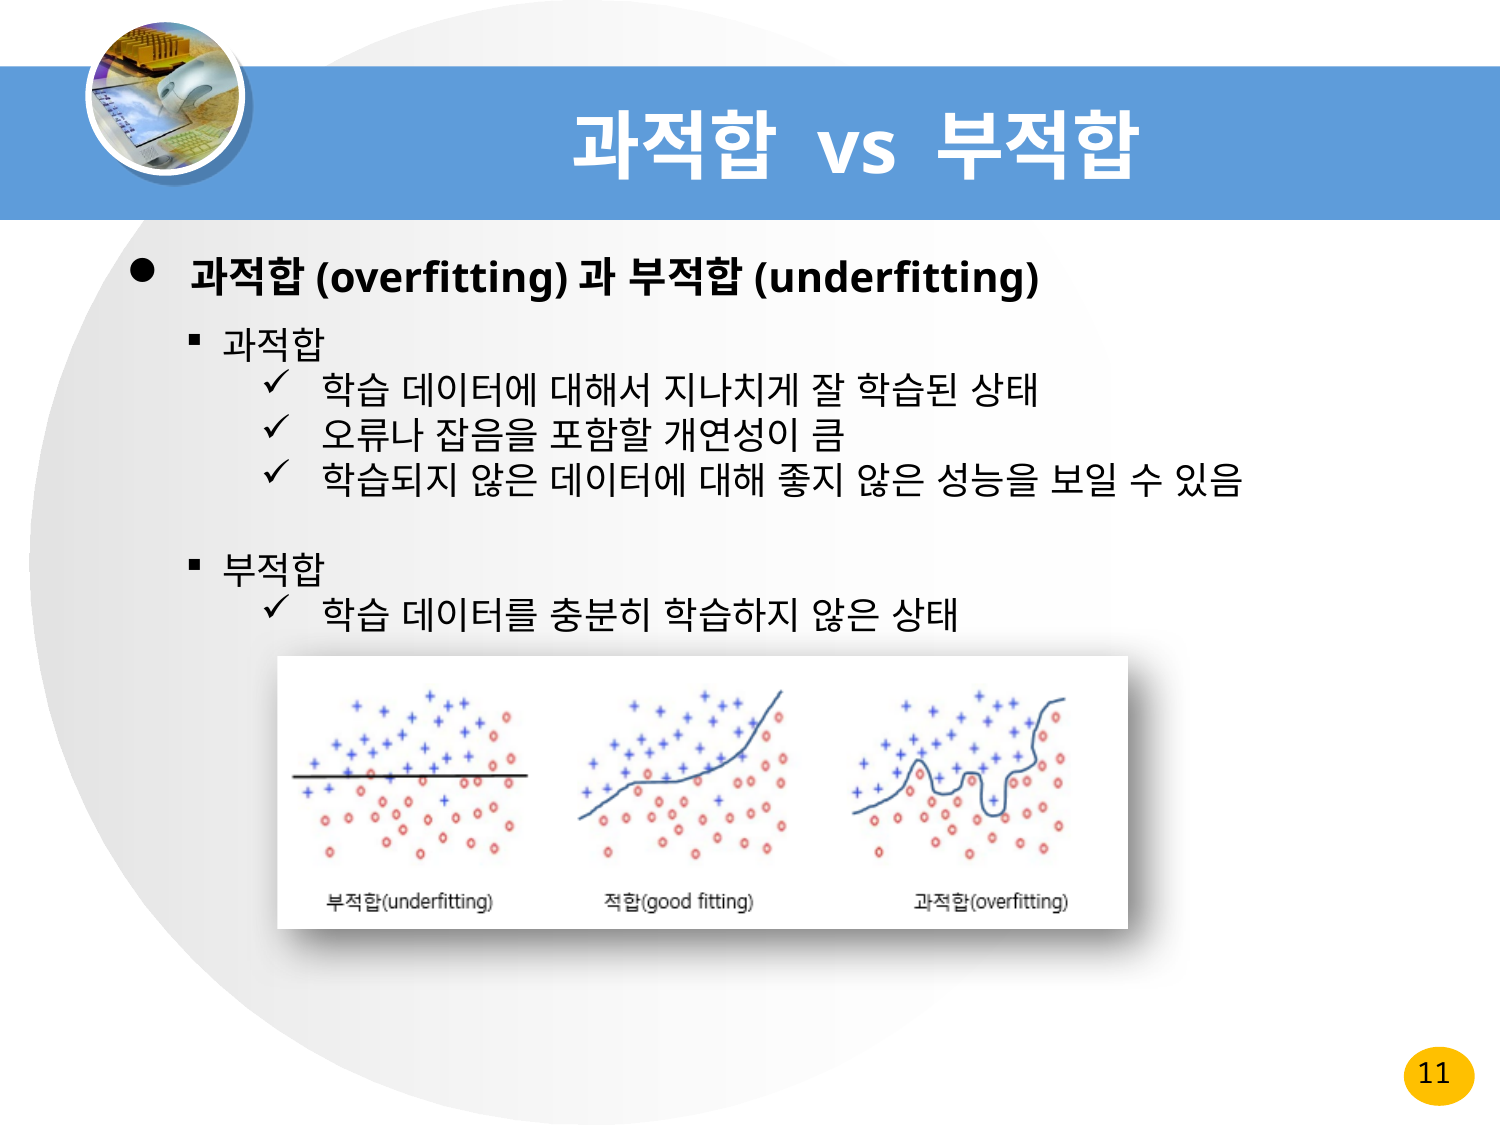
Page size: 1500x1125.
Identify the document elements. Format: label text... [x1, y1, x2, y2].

title 과적합 vs 부적합 [337, 87, 1376, 200]
text_box 과적합(overfitting)과 부적합(underfitting) [112, 243, 1211, 309]
text_box 과적합 학습 데이터에 대해서 지나치게 잘 학습된 상태 오류나 잡음을 포함할 개연성이 큼 학습되지 않은 데이터에 대해 좋지 않은 성능을 보일 수 있음 부적합 학습 데이터를 충분히 학습하지 않은 상태 [171, 314, 1400, 645]
picture [277, 656, 1129, 929]
picture [92, 23, 238, 169]
slide_number 11 [1368, 1046, 1500, 1090]
